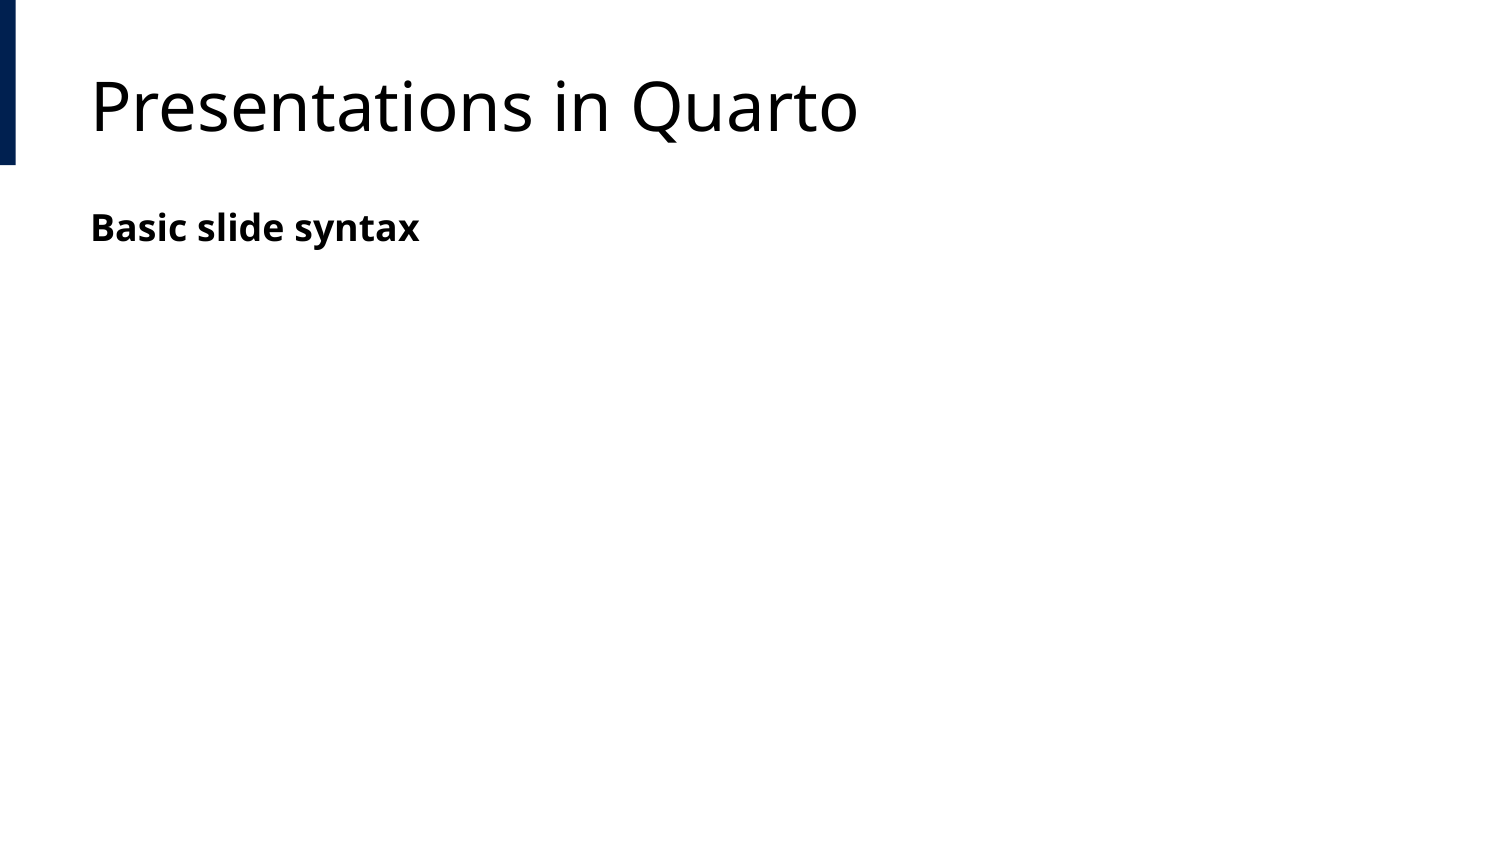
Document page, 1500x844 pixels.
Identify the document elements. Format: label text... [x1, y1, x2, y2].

title Presentations in Quarto [75, 33, 1425, 175]
list Basic slide syntax [75, 196, 1425, 754]
